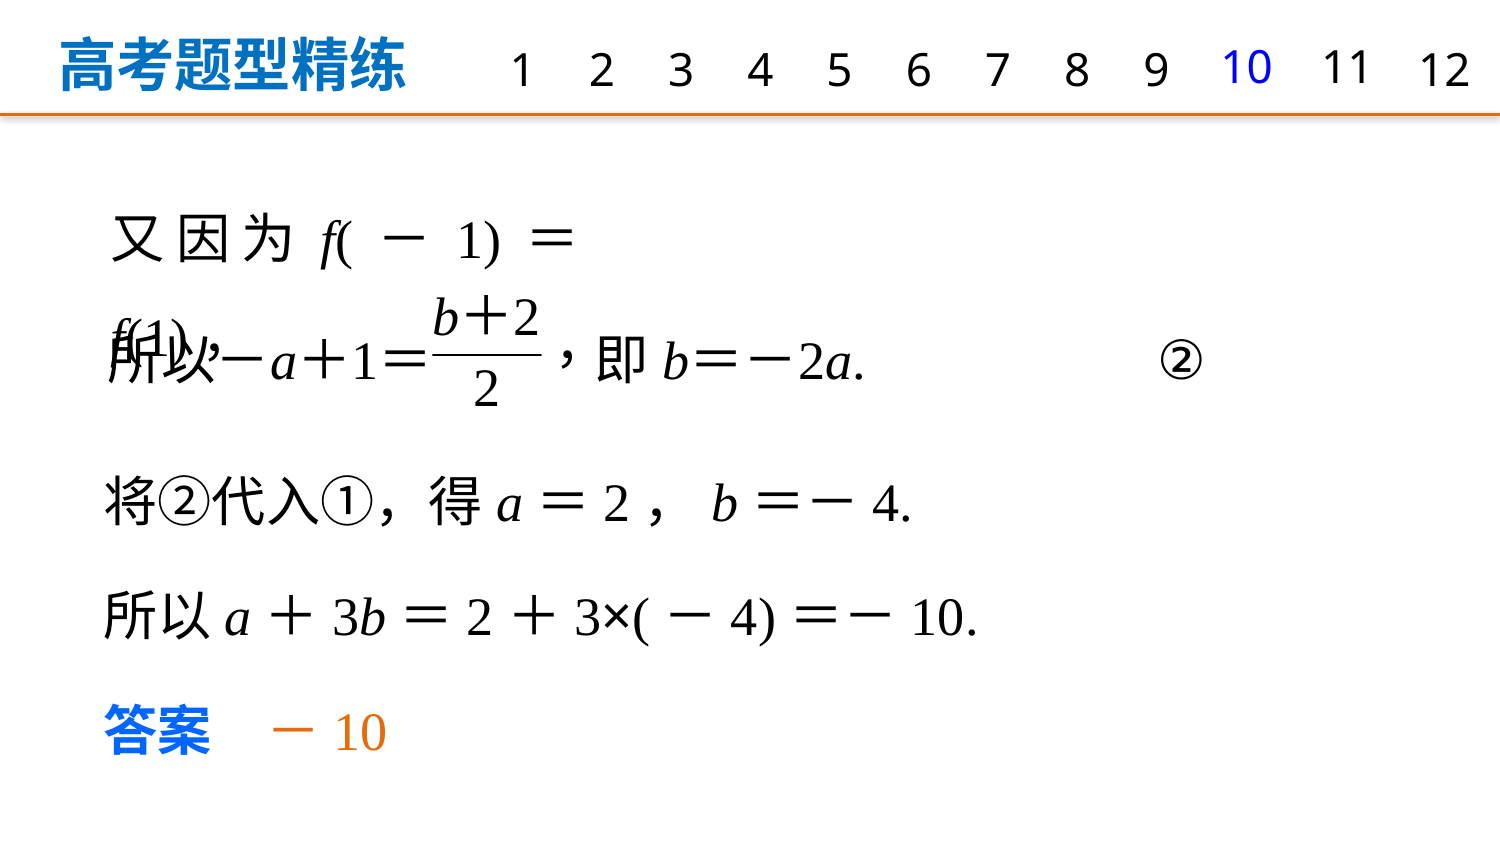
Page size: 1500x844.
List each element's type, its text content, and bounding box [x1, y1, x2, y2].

text_box 12 [1402, 36, 1486, 106]
text_box 7 [963, 36, 1033, 106]
text_box 高考题型精练 [43, 20, 423, 105]
text_box 4 [725, 36, 796, 106]
text_box 1 [488, 36, 558, 106]
text_box 10 [1201, 36, 1293, 101]
text_box 又因为f(－1)＝f(1)， [95, 164, 608, 277]
text_box 3 [646, 36, 716, 106]
text_box 8 [1042, 36, 1113, 106]
text_box 2 [567, 36, 637, 106]
text_box 11 [1301, 36, 1394, 101]
text_box 5 [804, 36, 875, 106]
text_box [107, 268, 1491, 443]
text_box 9 [1121, 36, 1192, 106]
text_box 将②代入①，得a＝2，b＝－4. 所以a＋3b＝2＋3×(－4)＝－10. 答案 －10 [88, 410, 1187, 769]
text_box 6 [884, 36, 954, 106]
